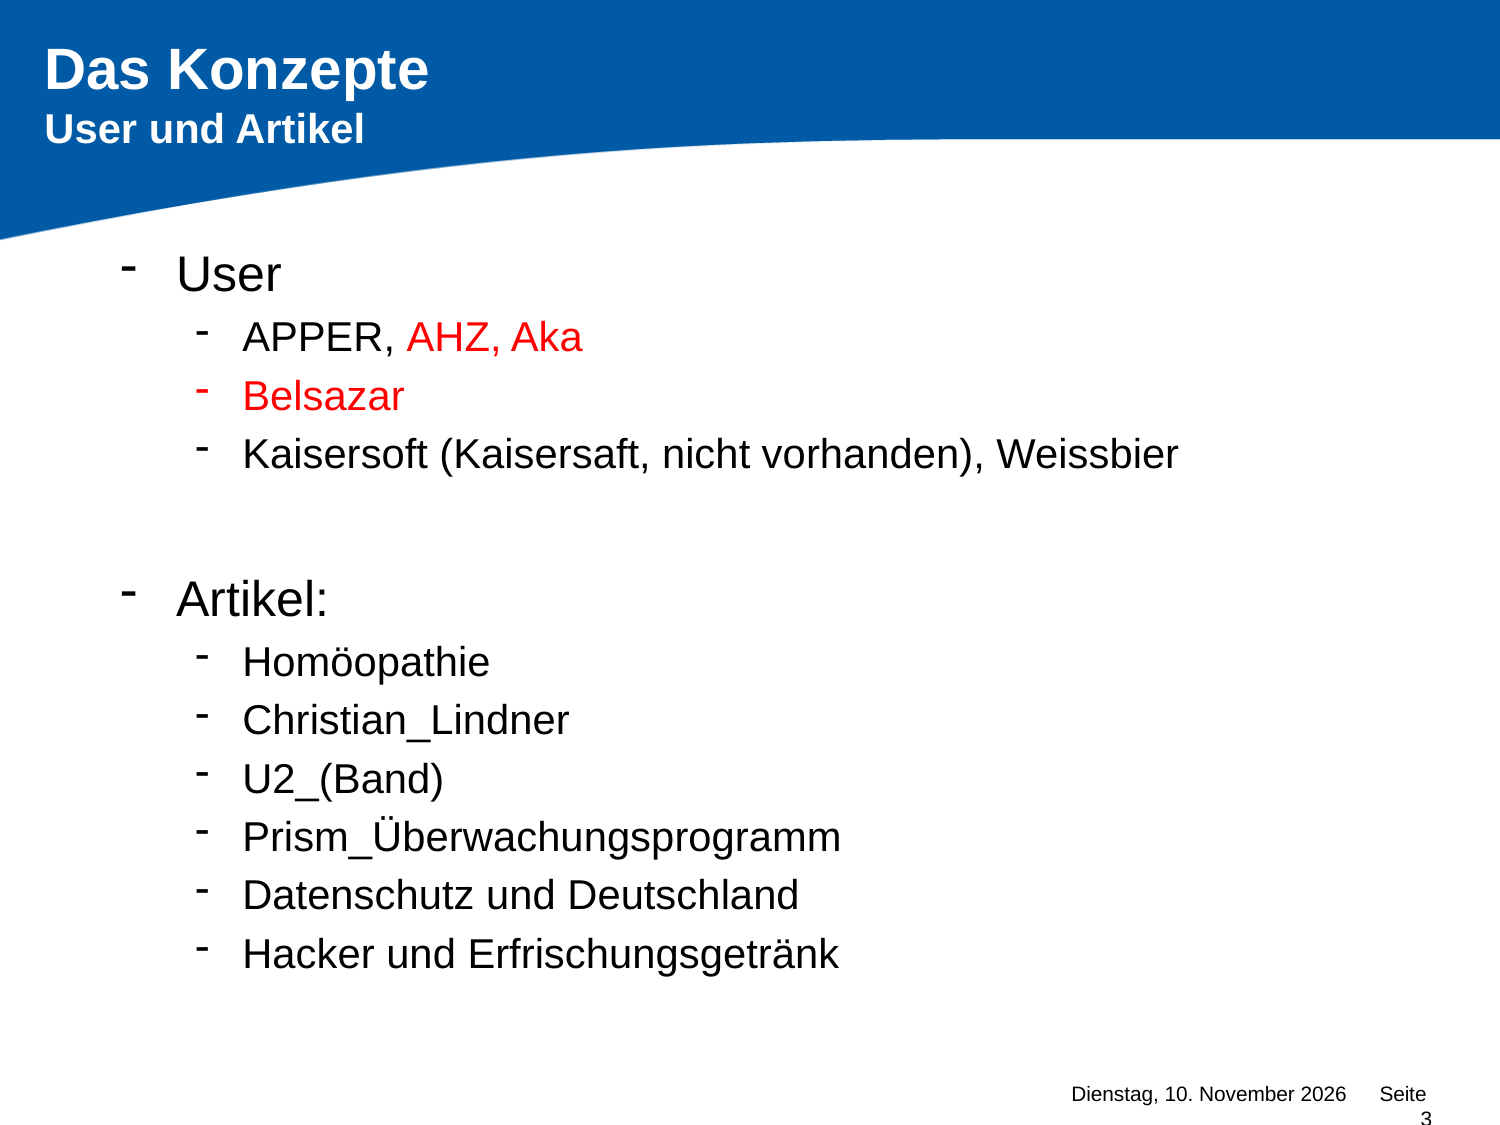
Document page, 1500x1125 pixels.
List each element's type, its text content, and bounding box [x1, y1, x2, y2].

picture [0, 0, 1500, 272]
list User APPER, AHZ, Aka Belsazar Kaisersoft (Kaisersaft, nicht vorhanden), Weissbier Artikel: Homöopathie Christian_Lindner U2_(Band) Prism_Überwachungsprogramm Datenschutz und Deutschland Hacker und Erfrischungsgetränk [105, 234, 1426, 1020]
title Das Konzepte User und Artikel [29, 18, 1141, 165]
